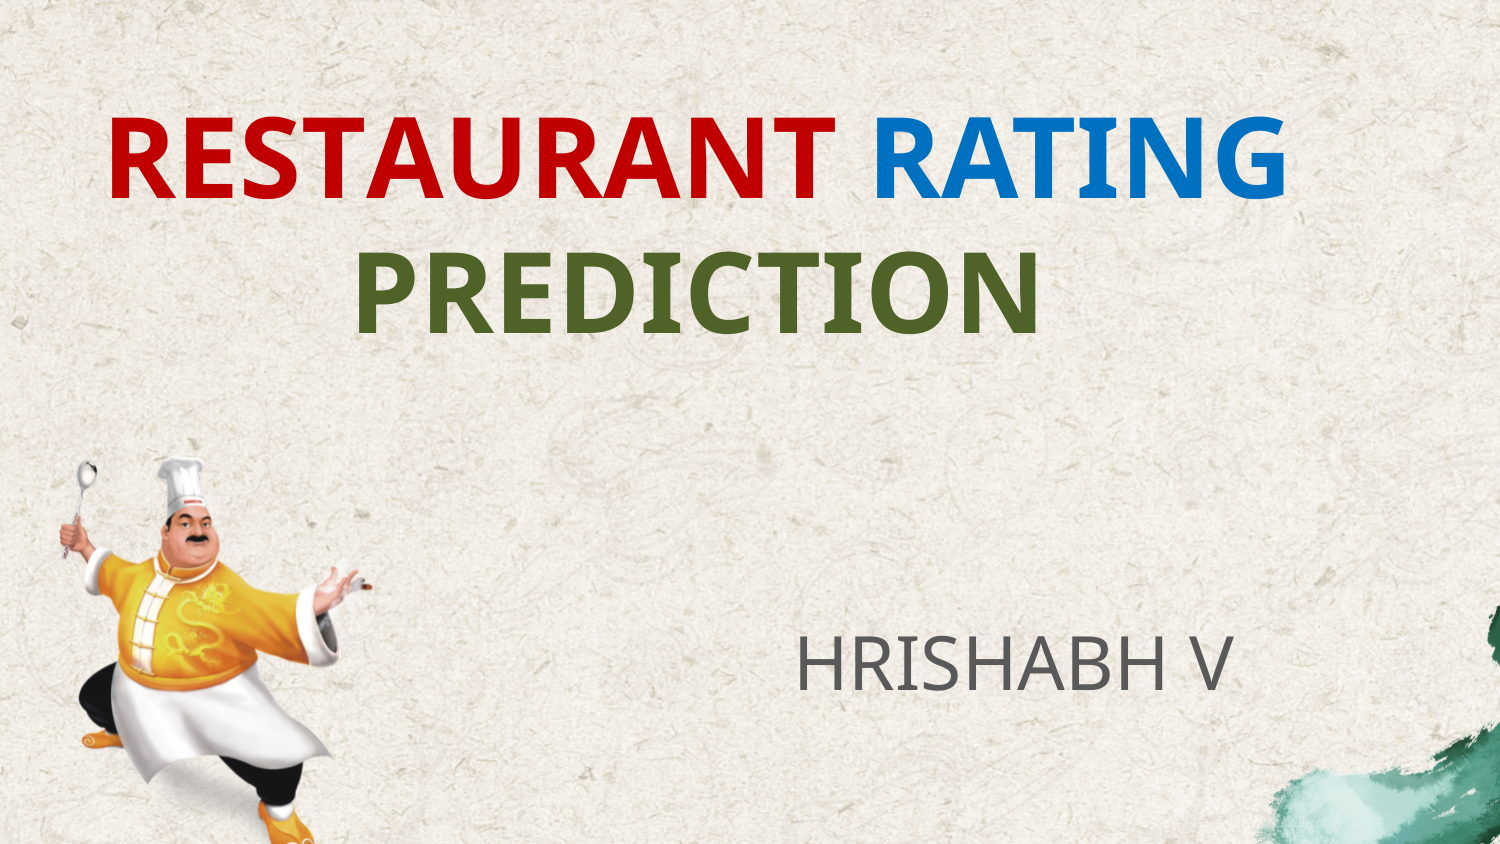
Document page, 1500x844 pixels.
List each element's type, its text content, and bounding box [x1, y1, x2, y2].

text_box RESTAURANT RATING PREDICTION [87, 78, 1309, 364]
text_box HRISHABH V [778, 608, 1236, 714]
picture [0, 0, 1500, 844]
